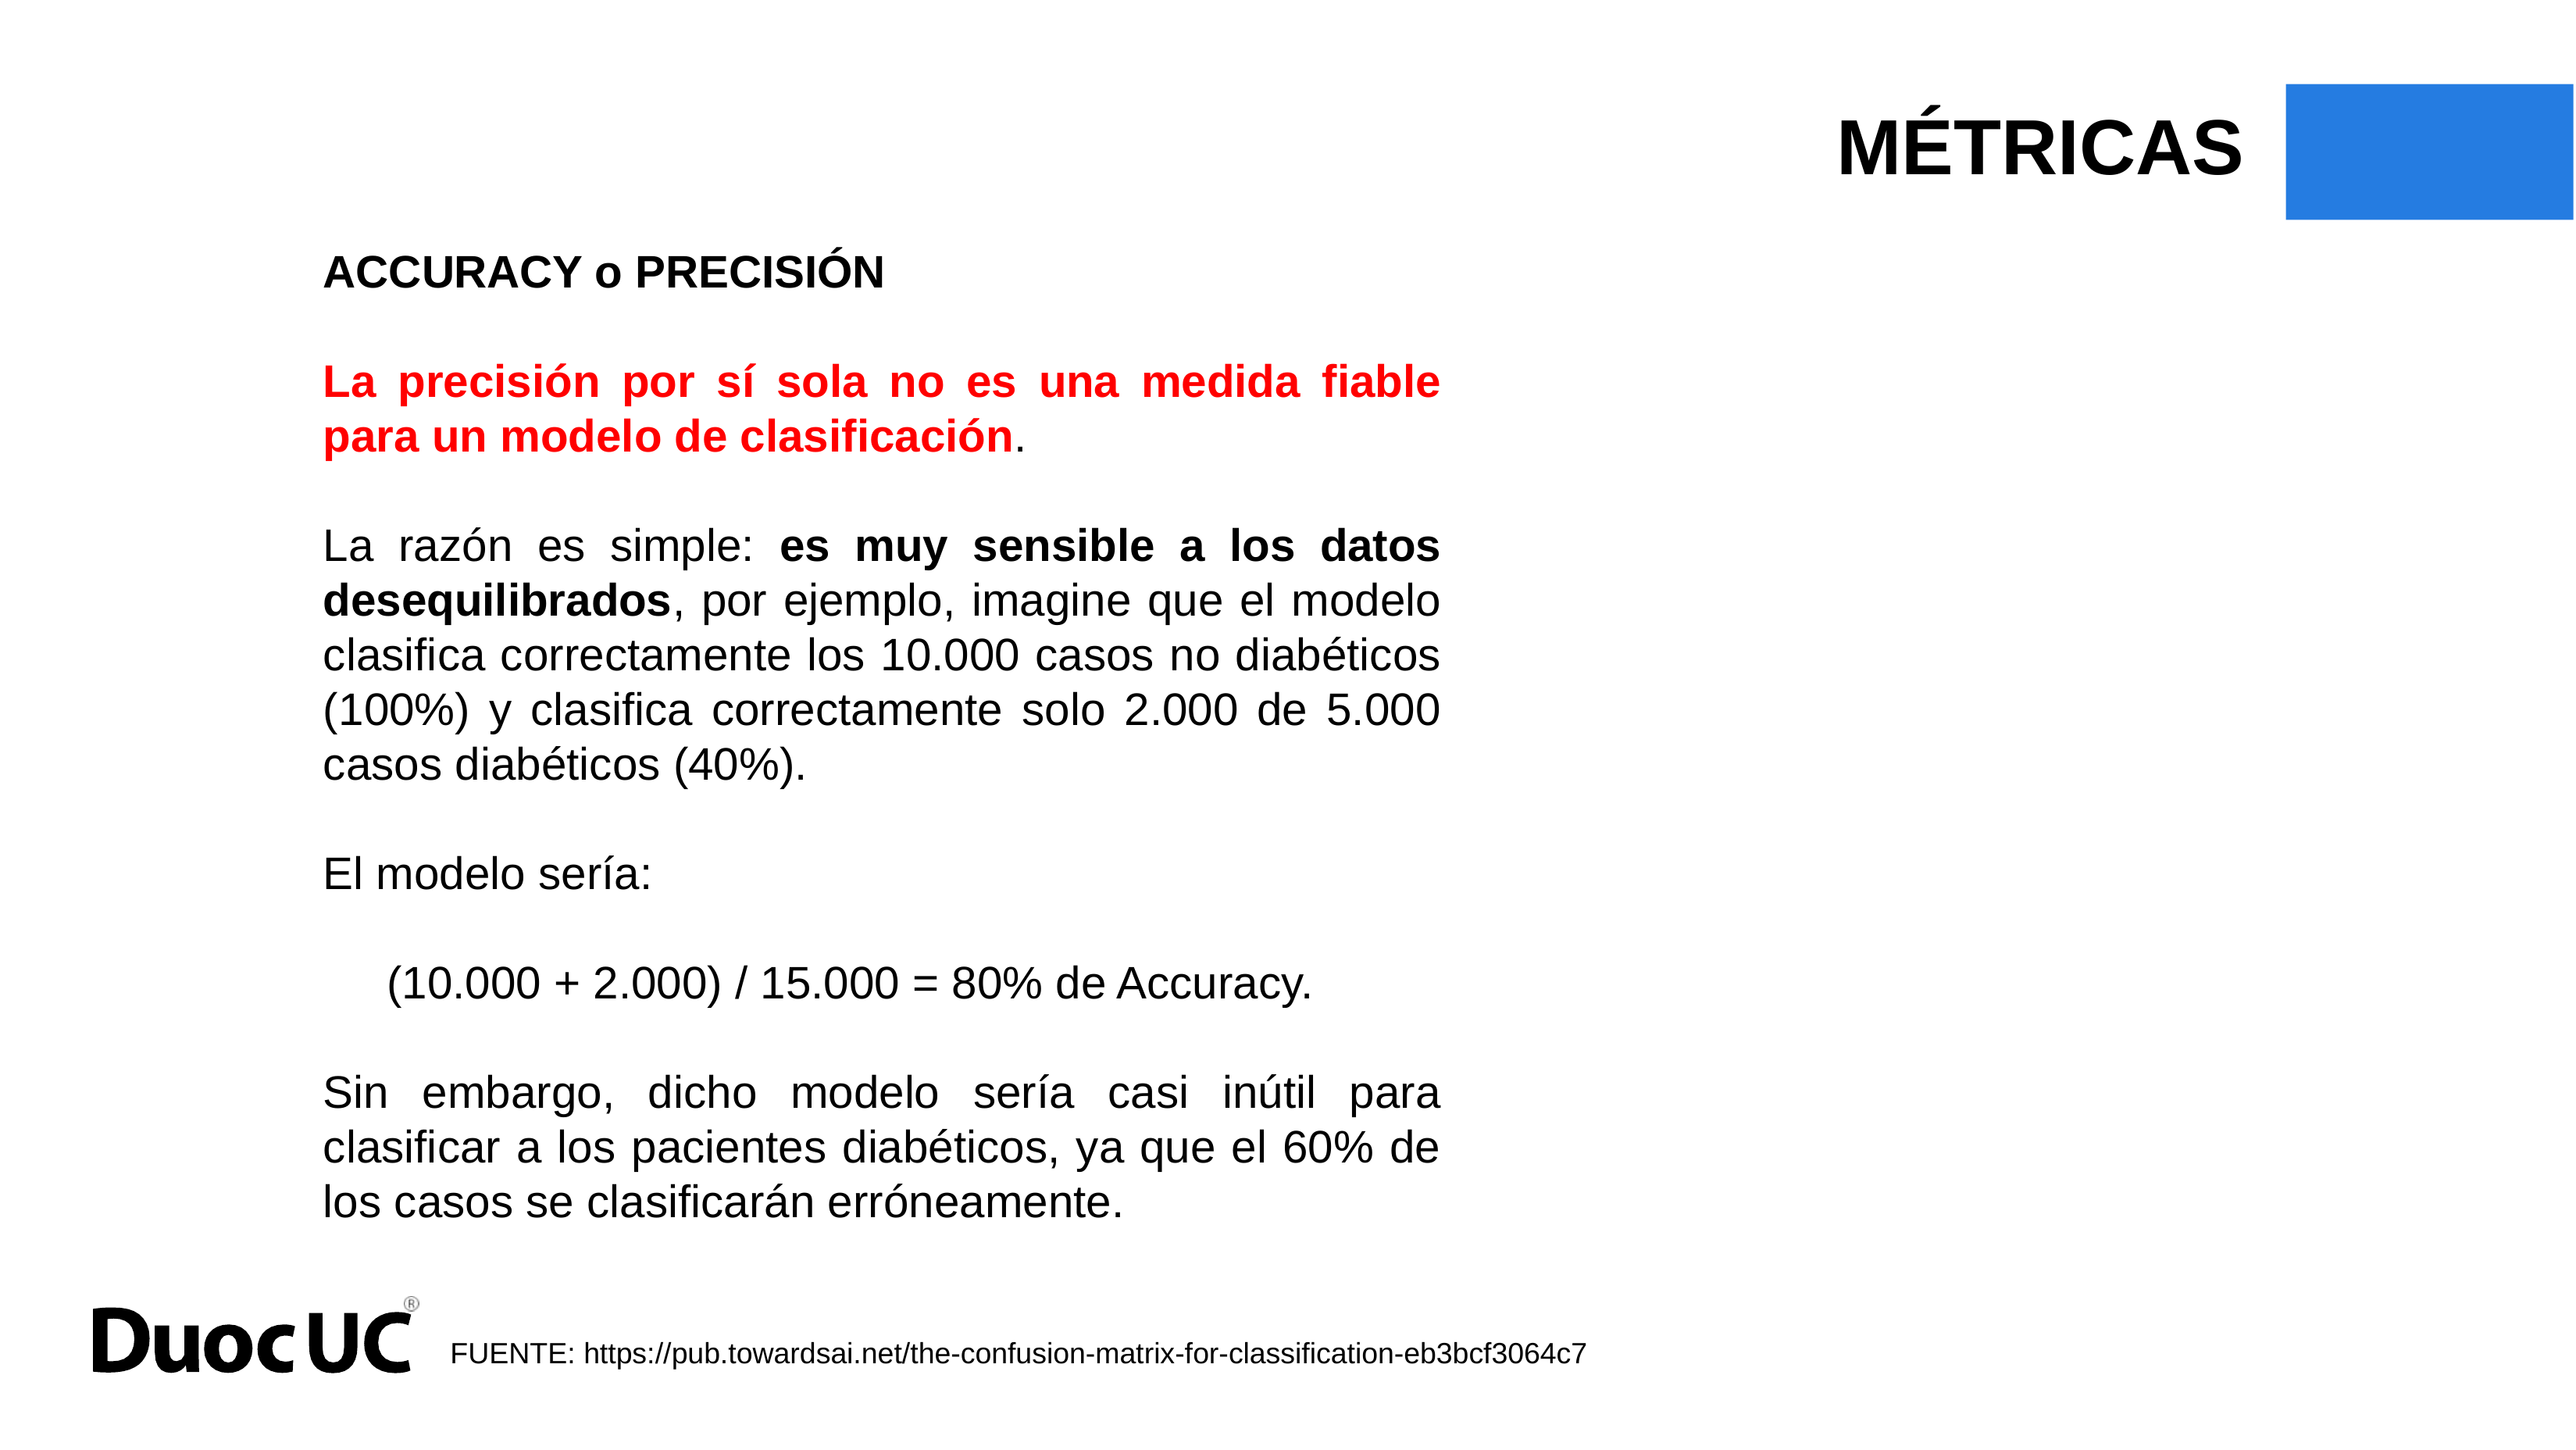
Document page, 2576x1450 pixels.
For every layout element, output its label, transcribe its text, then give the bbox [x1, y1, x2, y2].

list MÉTRICAS [93, 96, 2245, 927]
picture [404, 1296, 419, 1312]
text_box FUENTE: https://pub.towardsai.net/the-confusion-matrix-for-classification-eb3bcf3064c7 [438, 1328, 1613, 1376]
text_box ACCURACY o PRECISIÓN La precisión por sí sola no es una medida fiable para un modelo de clasificación. La razón es simple: es muy sensible a los datos desequilibrados, por ejemplo, imagine que el modelo clasifica correctamente los 10.000 casos no diabéticos (100%) y clasifica correctamente solo 2.000 de 5.000 casos diabéticos (40%). El modelo sería: (10.000 + 2.000) / 15.000 = 80% de Accuracy. Sin embargo, dicho modelo sería casi inútil para clasificar a los pacientes diabéticos, ya que el 60% de los casos se clasificarán erróneamente. [311, 236, 1454, 1233]
